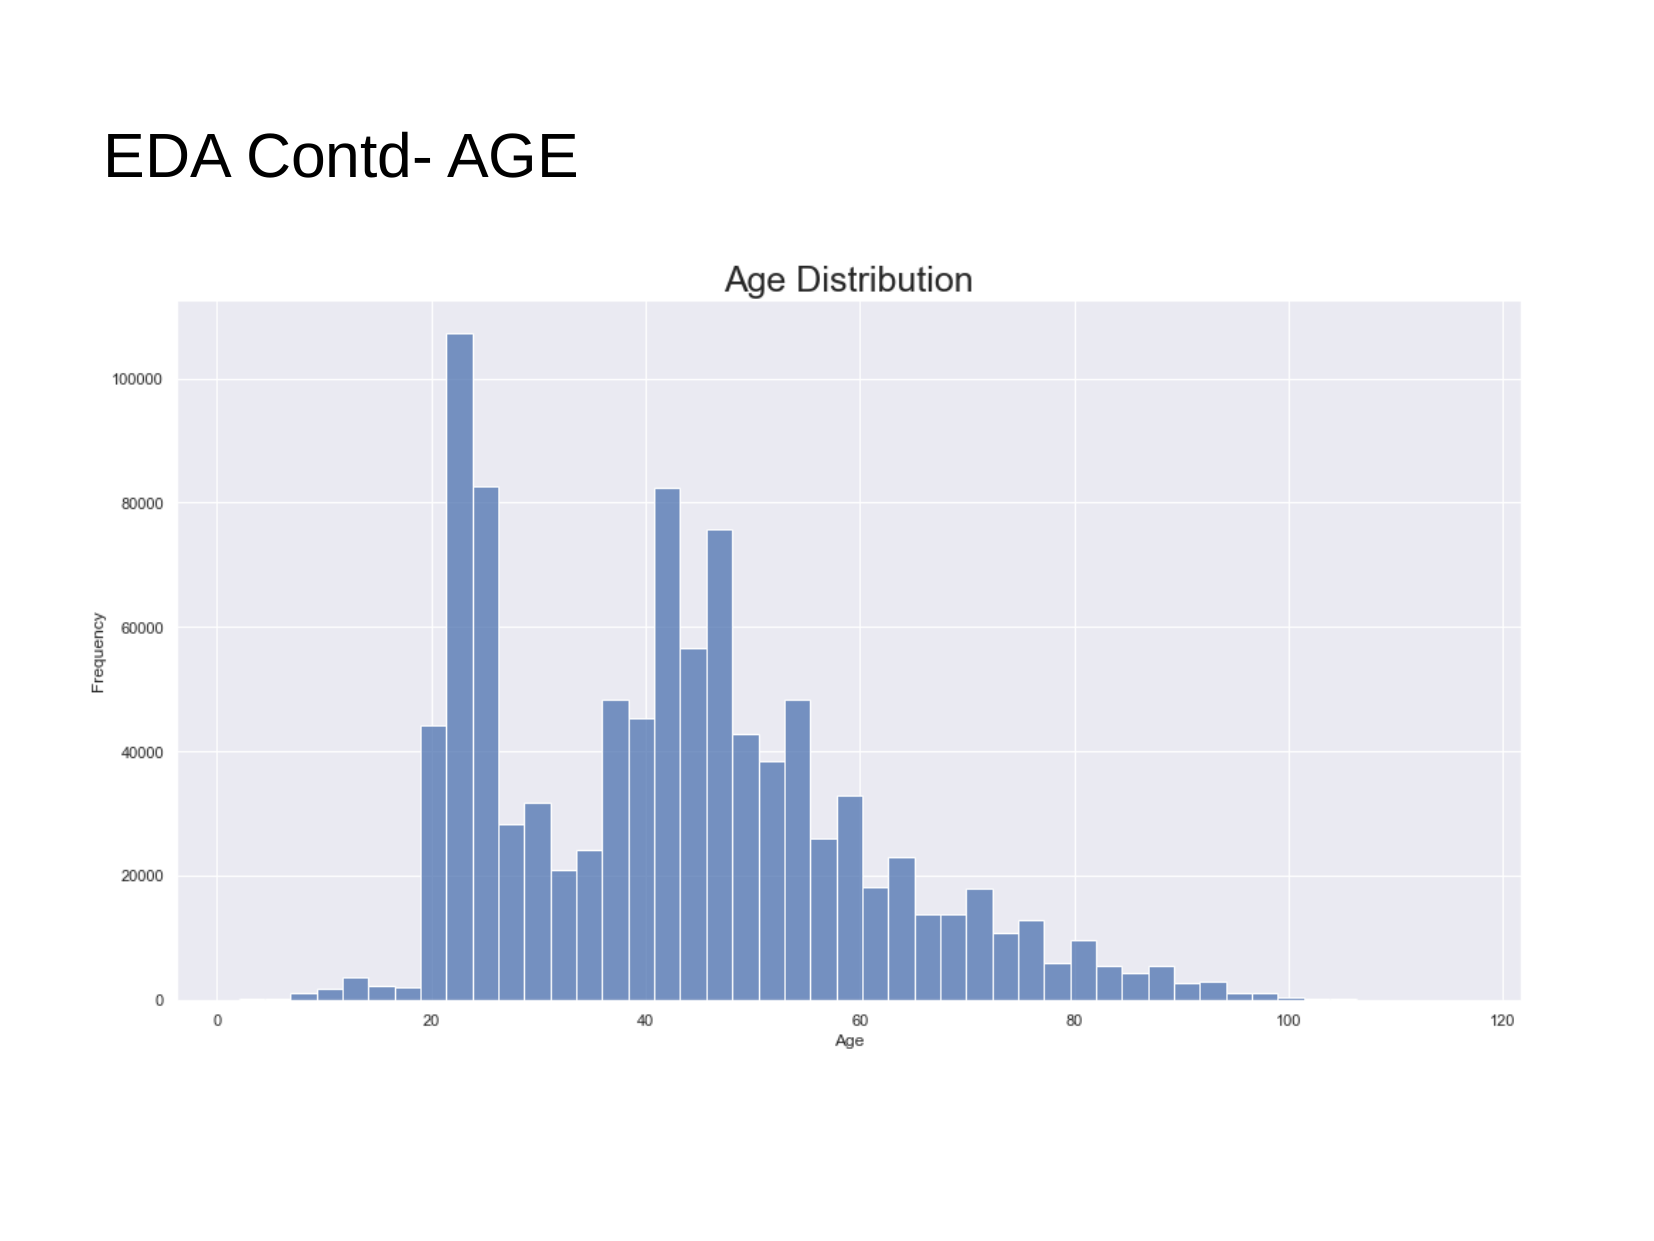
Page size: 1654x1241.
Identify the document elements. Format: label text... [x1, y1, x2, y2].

picture [82, 256, 1531, 1059]
title EDA Contd- AGE [82, 49, 1571, 257]
